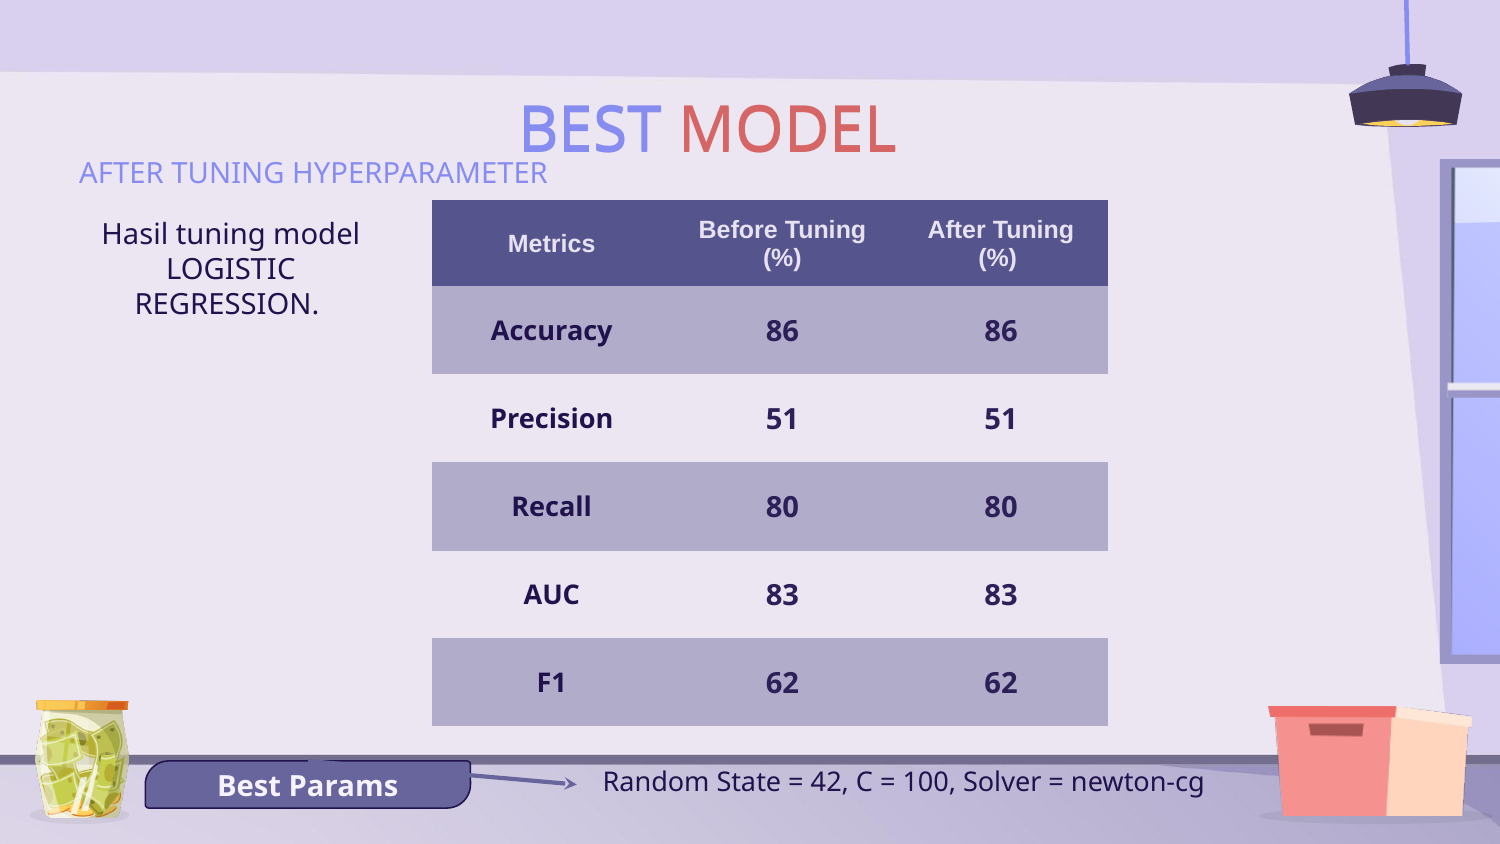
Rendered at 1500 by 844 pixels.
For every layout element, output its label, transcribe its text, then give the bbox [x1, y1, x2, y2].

table_cell 62 [671, 638, 894, 726]
table_cell 80 [671, 462, 894, 551]
table_cell 83 [671, 551, 894, 638]
table_header Metrics [432, 200, 671, 286]
text_box Hasil tuning model LOGISTIC REGRESSION. [75, 200, 377, 336]
table_cell 83 [894, 551, 1108, 638]
table_cell 51 [894, 374, 1108, 462]
text_box AFTER TUNING HYPERPARAMETER [64, 134, 1340, 210]
table_cell Accuracy [432, 286, 671, 374]
table_header After Tuning (%) [894, 200, 1108, 286]
text_box Random State = 42, C = 100, Solver = newton-cg [565, 749, 1500, 844]
picture [471, 778, 534, 784]
table_header Before Tuning (%) [671, 200, 894, 286]
table_cell Precision [432, 374, 671, 462]
picture [0, 0, 1500, 844]
text_box Best Params [145, 760, 471, 809]
table_cell 86 [671, 286, 894, 374]
table_cell F1 [432, 638, 671, 726]
table_cell 80 [894, 462, 1108, 551]
table_cell AUC [432, 551, 671, 638]
table_cell Recall [432, 462, 671, 551]
table_cell 51 [671, 374, 894, 462]
table_cell 62 [894, 638, 1108, 726]
table_cell 86 [894, 286, 1108, 374]
text_box BEST MODEL [75, 90, 1340, 166]
